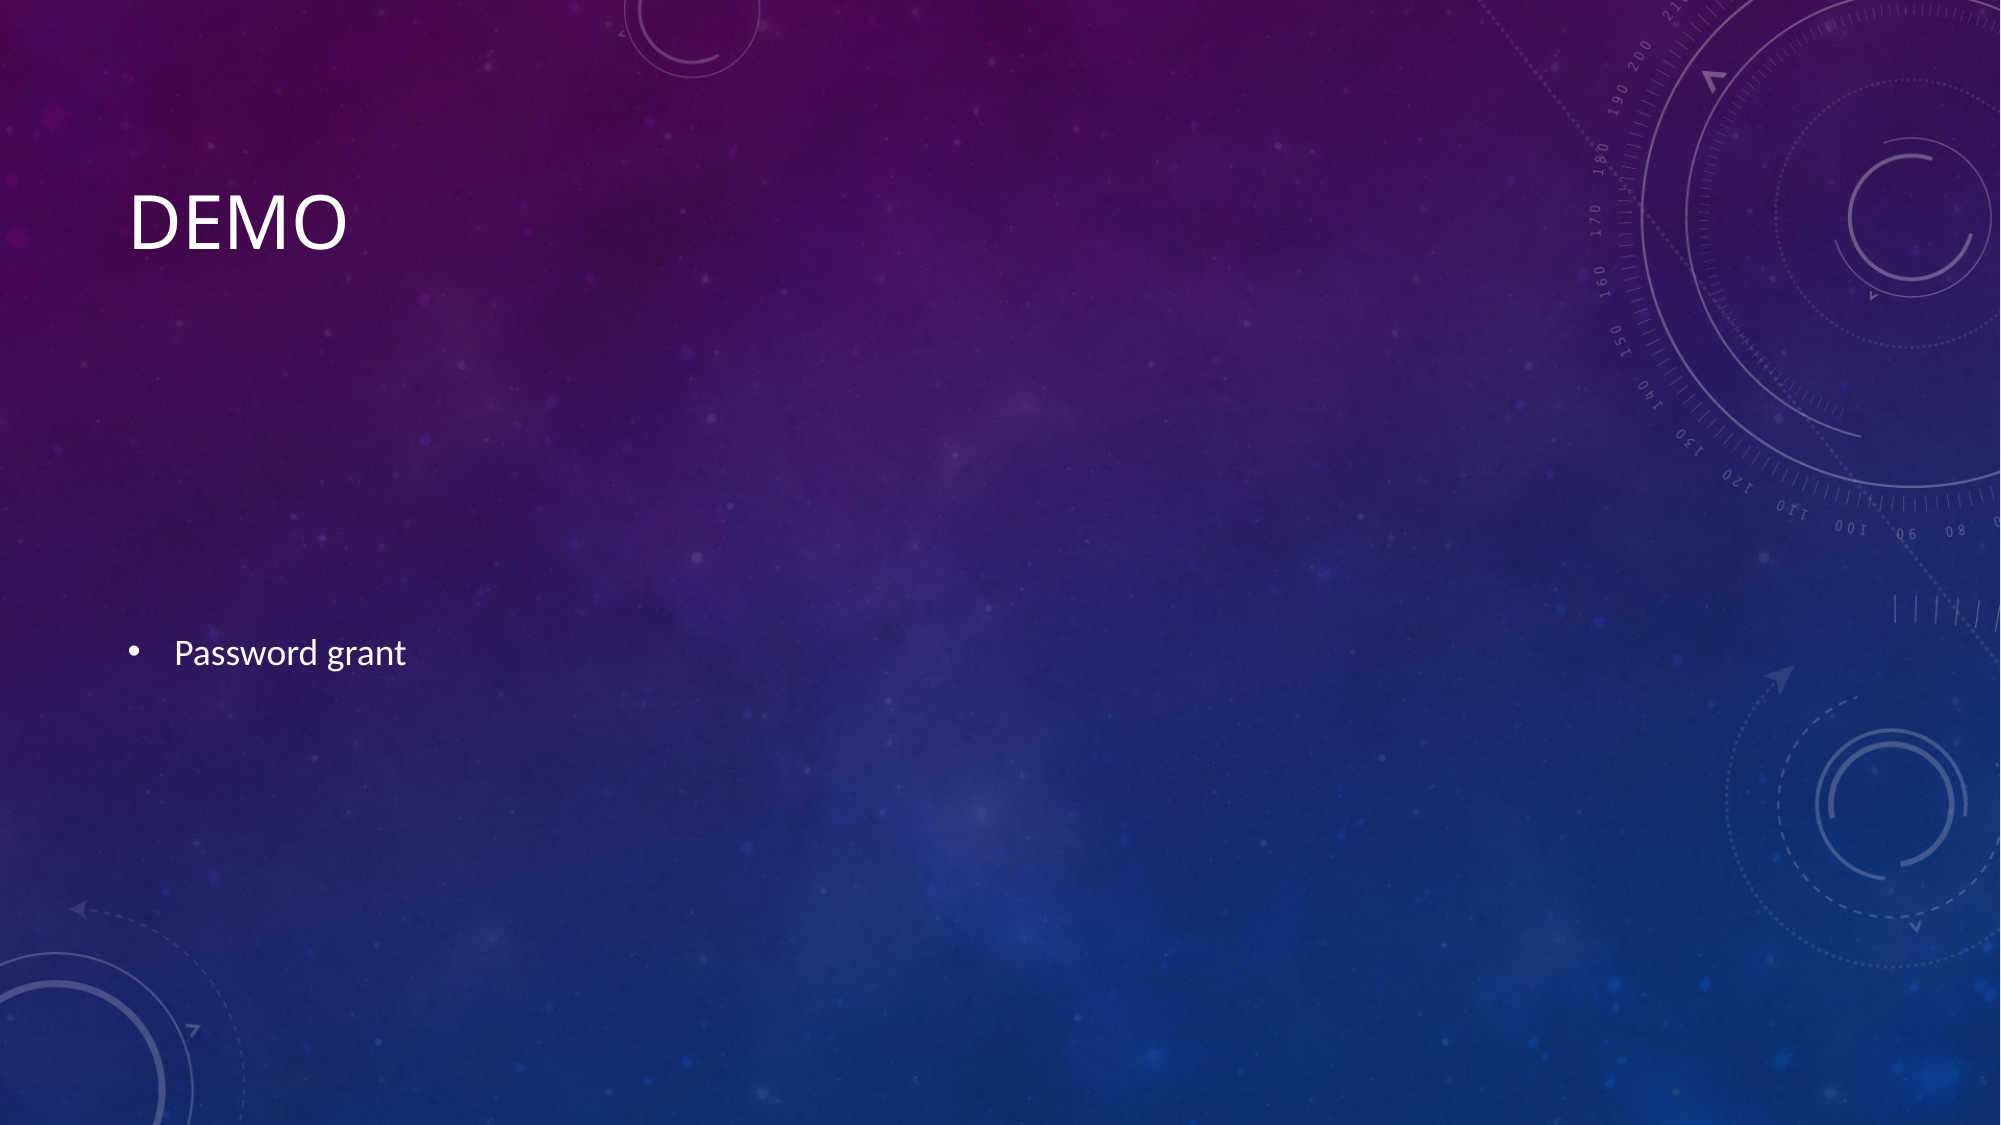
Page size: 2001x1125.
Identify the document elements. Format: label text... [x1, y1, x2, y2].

title Demo [112, 99, 1775, 339]
list Password grant [112, 351, 1775, 950]
picture [0, 0, 2001, 1125]
